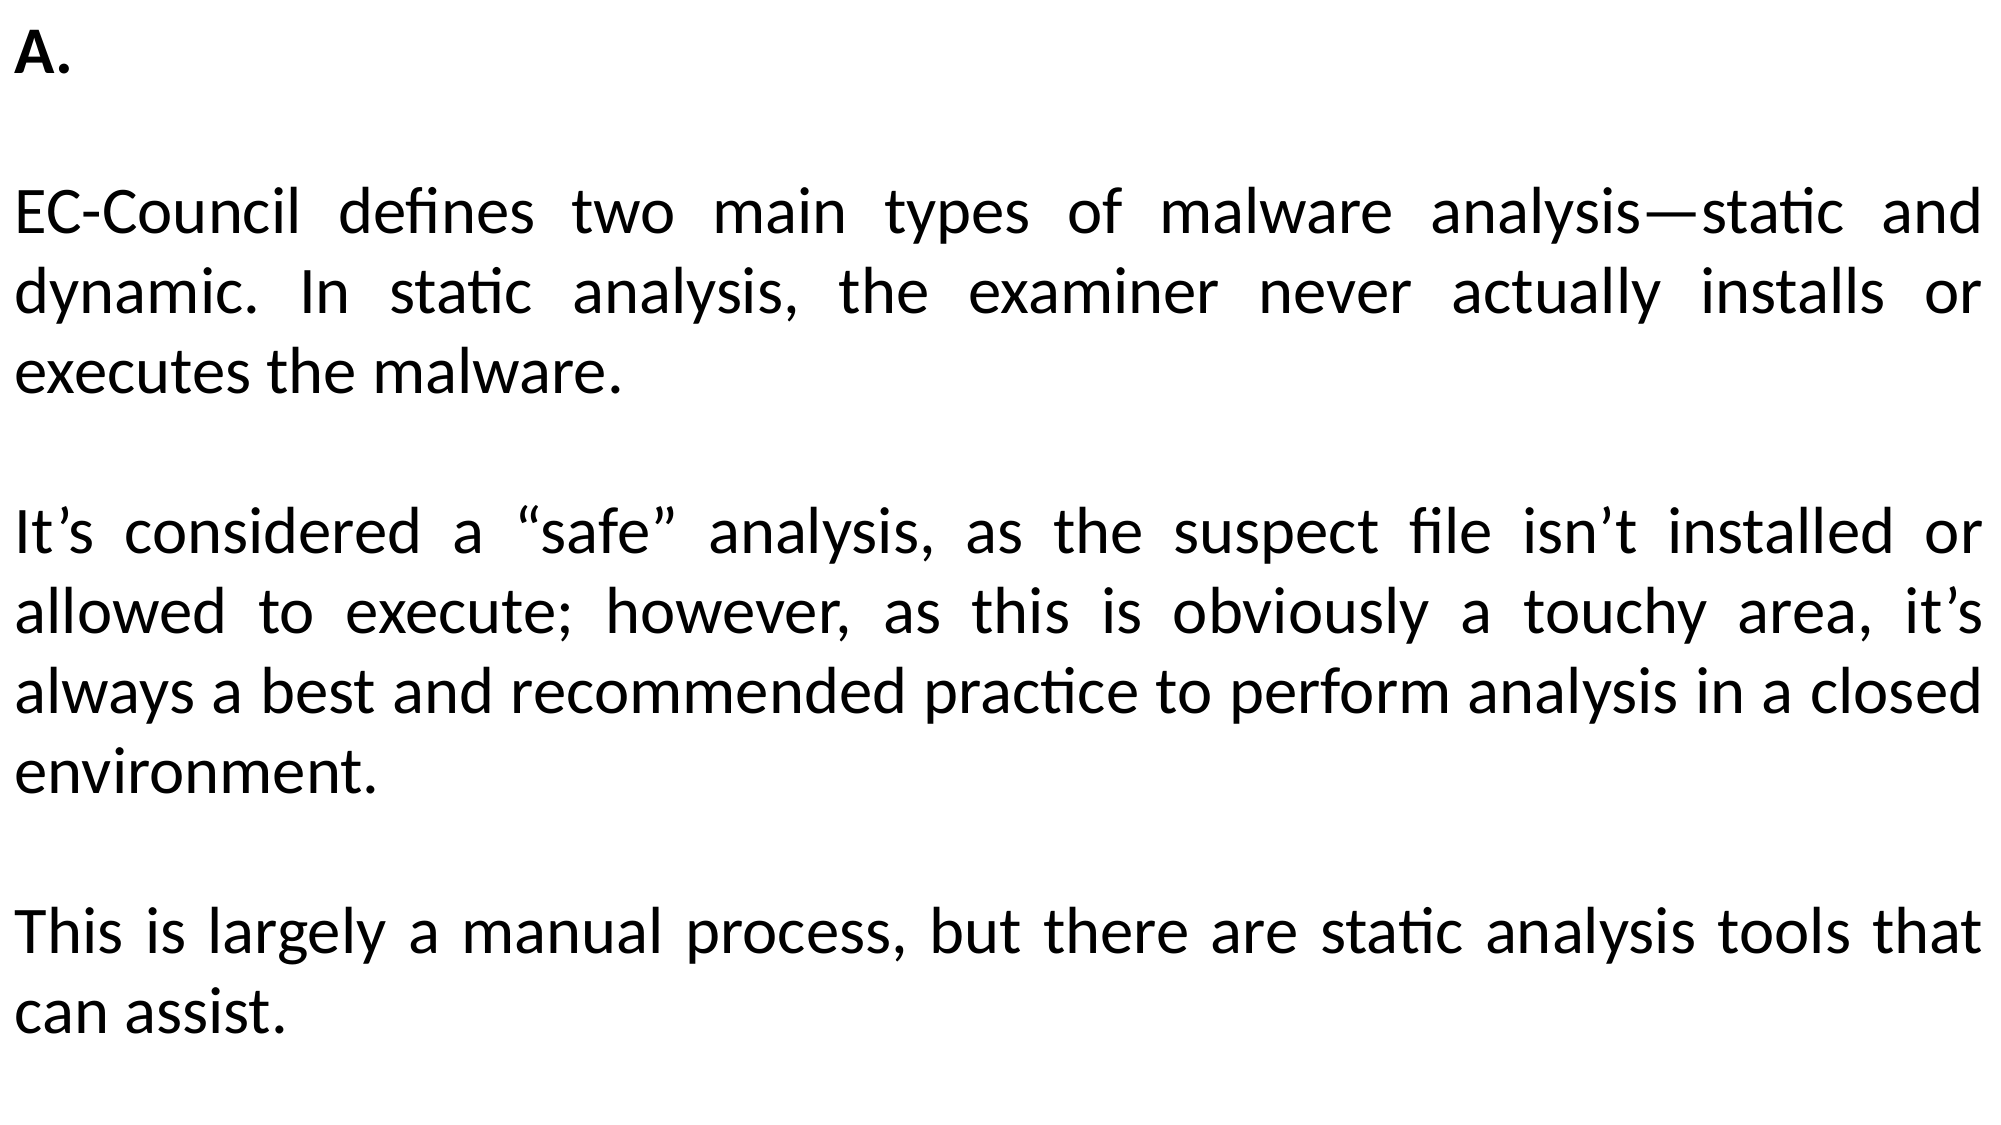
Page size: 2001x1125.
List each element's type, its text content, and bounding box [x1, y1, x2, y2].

text_box A. EC-Council defines two main types of malware analysis—static and dynamic. In static analysis, the examiner never actually installs or executes the malware. It’s considered a “safe” analysis, as the suspect file isn’t installed or allowed to execute; however, as this is obviously a touchy area, it’s always a best and recommended practice to perform analysis in a closed environment. This is largely a manual process, but there are static analysis tools that can assist. [0, 0, 2000, 1055]
